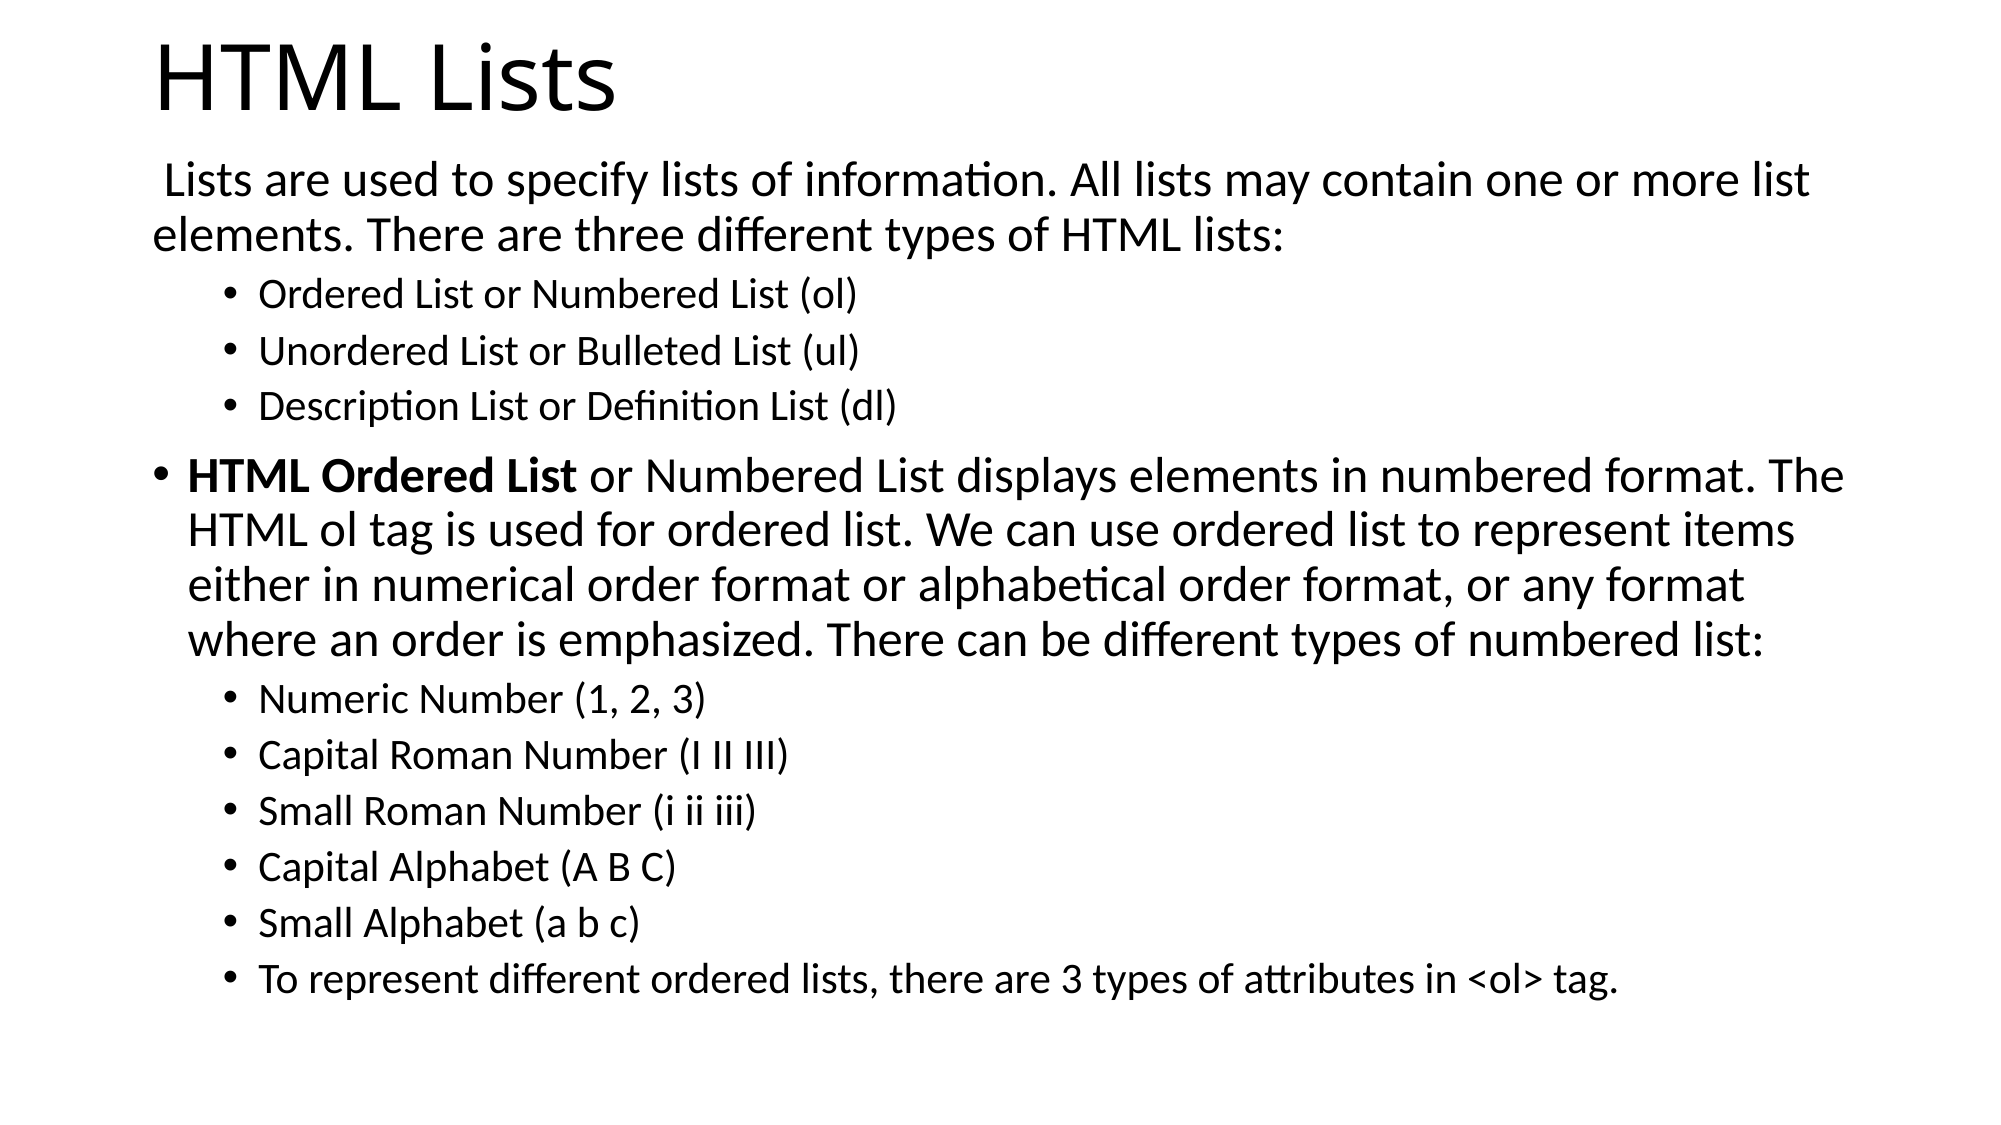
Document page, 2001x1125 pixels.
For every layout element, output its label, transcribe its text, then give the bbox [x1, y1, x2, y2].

title HTML Lists [137, 14, 1863, 145]
list Lists are used to specify lists of information. All lists may contain one or more list elements. There are three different types of HTML lists: Ordered List or Numbered List (ol) Unordered List or Bulleted List (ul) Description List or Definition List (dl) HTML Ordered List or Numbered List displays elements in numbered format. The HTML ol tag is used for ordered list. We can use ordered list to represent items either in numerical order format or alphabetical order format, or any format where an order is emphasized. There can be different types of numbered list: Numeric Number (1, 2, 3) Capital Roman Number (I II III) Small Roman Number (i ii iii) Capital Alphabet (A B C) Small Alphabet (a b c) To represent different ordered lists, there are 3 types of attributes in <ol> tag. [137, 145, 1863, 1067]
